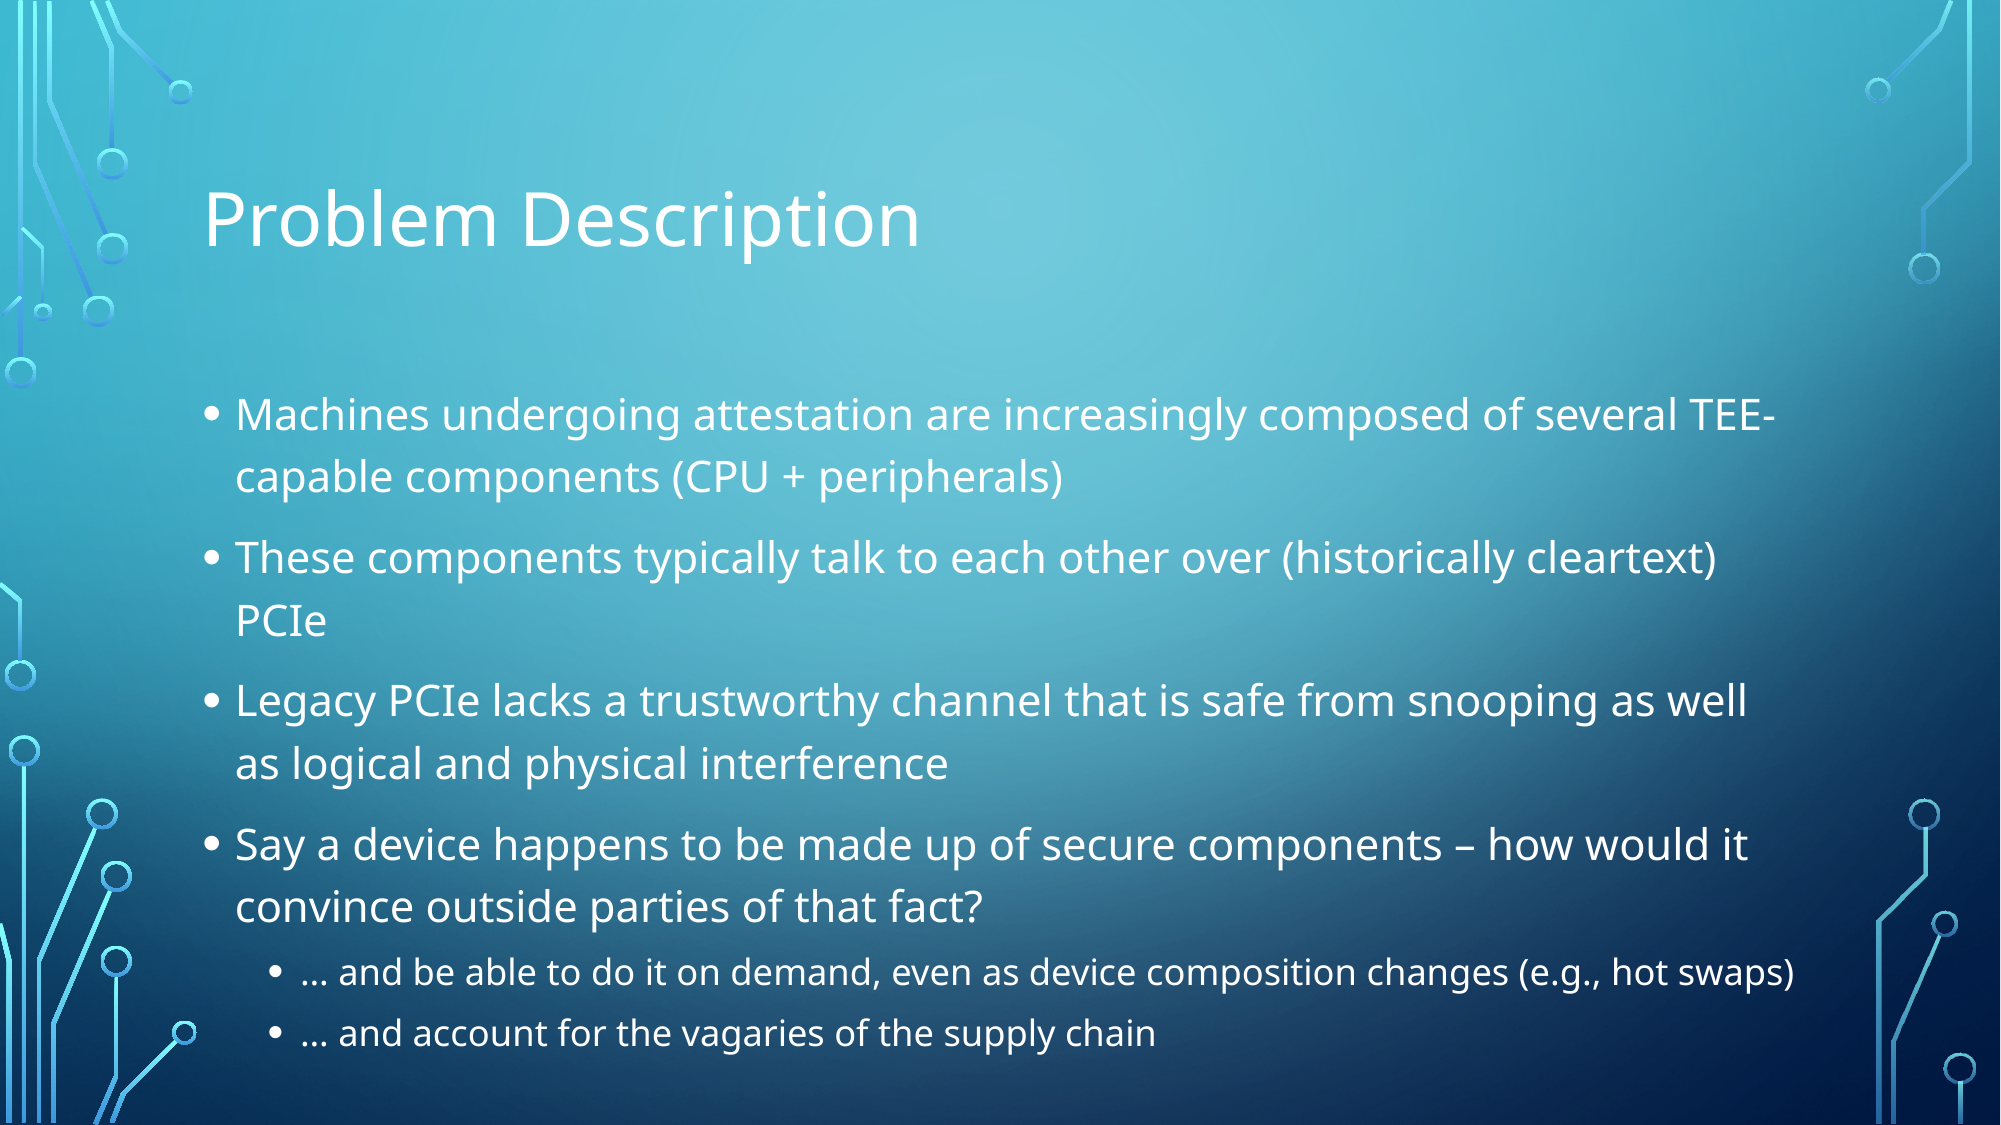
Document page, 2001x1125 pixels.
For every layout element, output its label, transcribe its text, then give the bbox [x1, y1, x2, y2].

list Machines undergoing attestation are increasingly composed of several TEE-capable components (CPU + peripherals) These components typically talk to each other over (historically cleartext) PCIe Legacy PCIe lacks a trustworthy channel that is safe from snooping as well as logical and physical interference Say a device happens to be made up of secure components – how would it convince outside parties of that fact? … and be able to do it on demand, even as device composition changes (e.g., hot swaps) … and account for the vagaries of the supply chain [187, 369, 1813, 1109]
title Problem Description [187, 101, 1813, 344]
